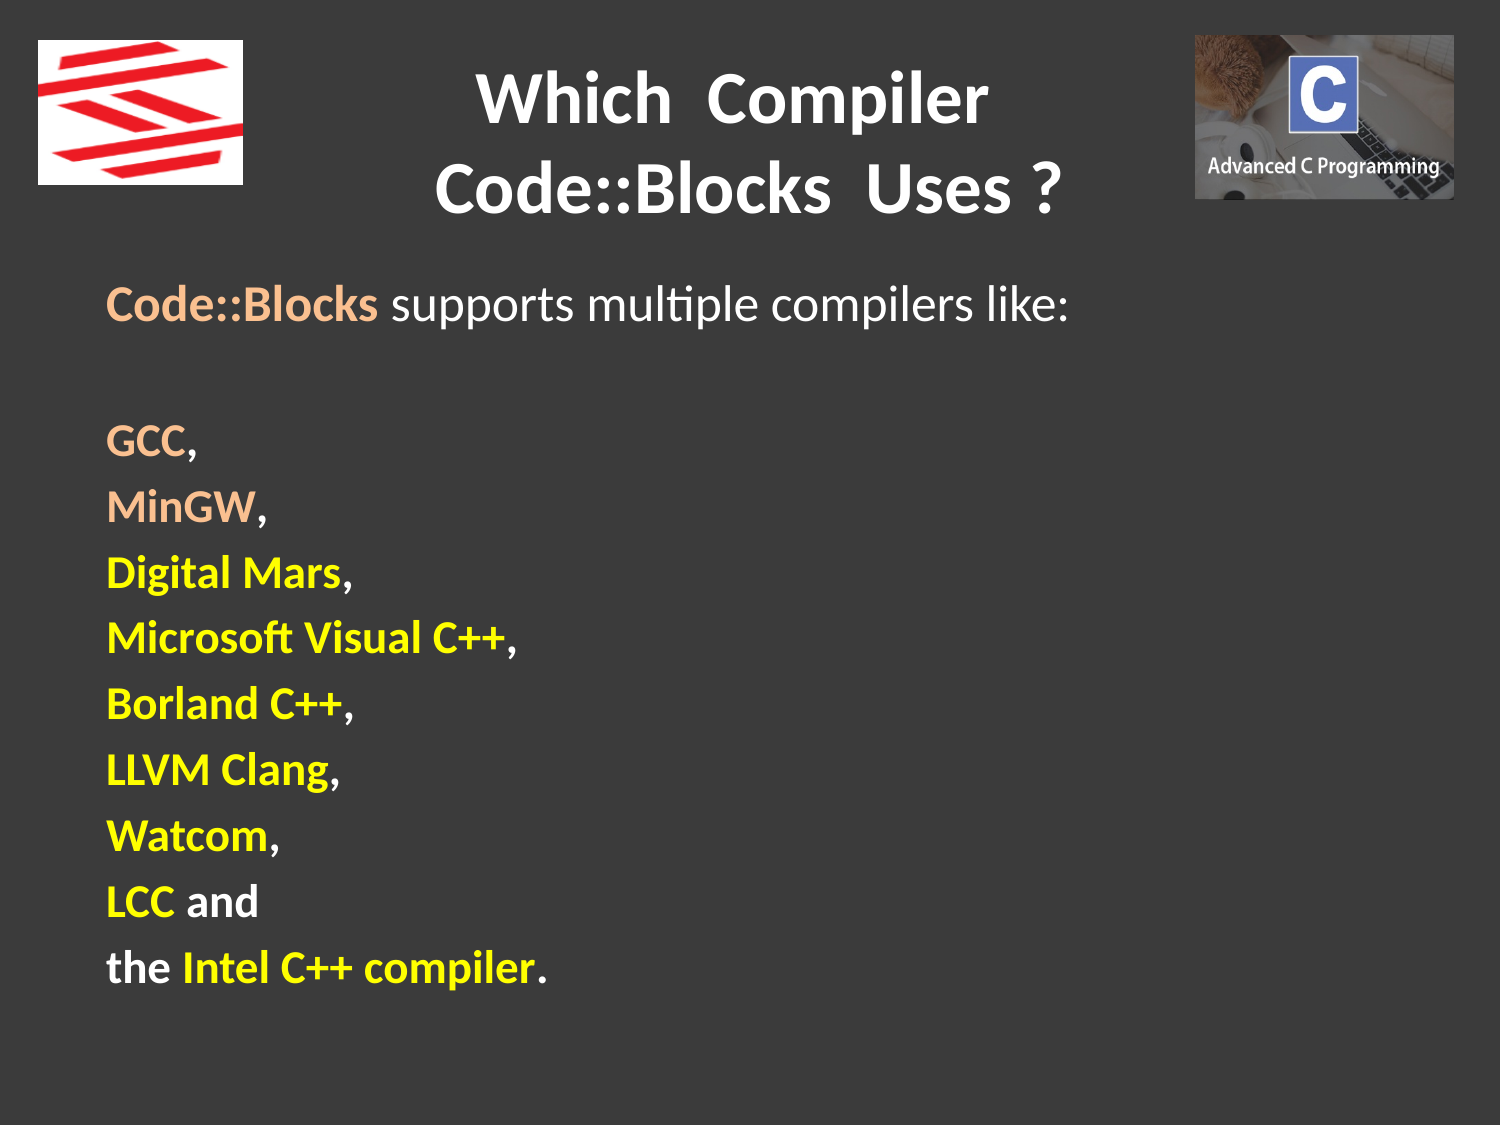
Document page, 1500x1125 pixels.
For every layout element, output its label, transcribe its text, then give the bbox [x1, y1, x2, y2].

list Code::Blocks supports multiple compilers like: GCC, MinGW, Digital Mars, Microsoft Visual C++, Borland C++, LLVM Clang, Watcom, LCC and the Intel C++ compiler. [75, 262, 1425, 1005]
title Which Compiler Code::Blocks Uses ? [75, 45, 1425, 233]
picture [1195, 34, 1454, 200]
picture [37, 40, 243, 185]
